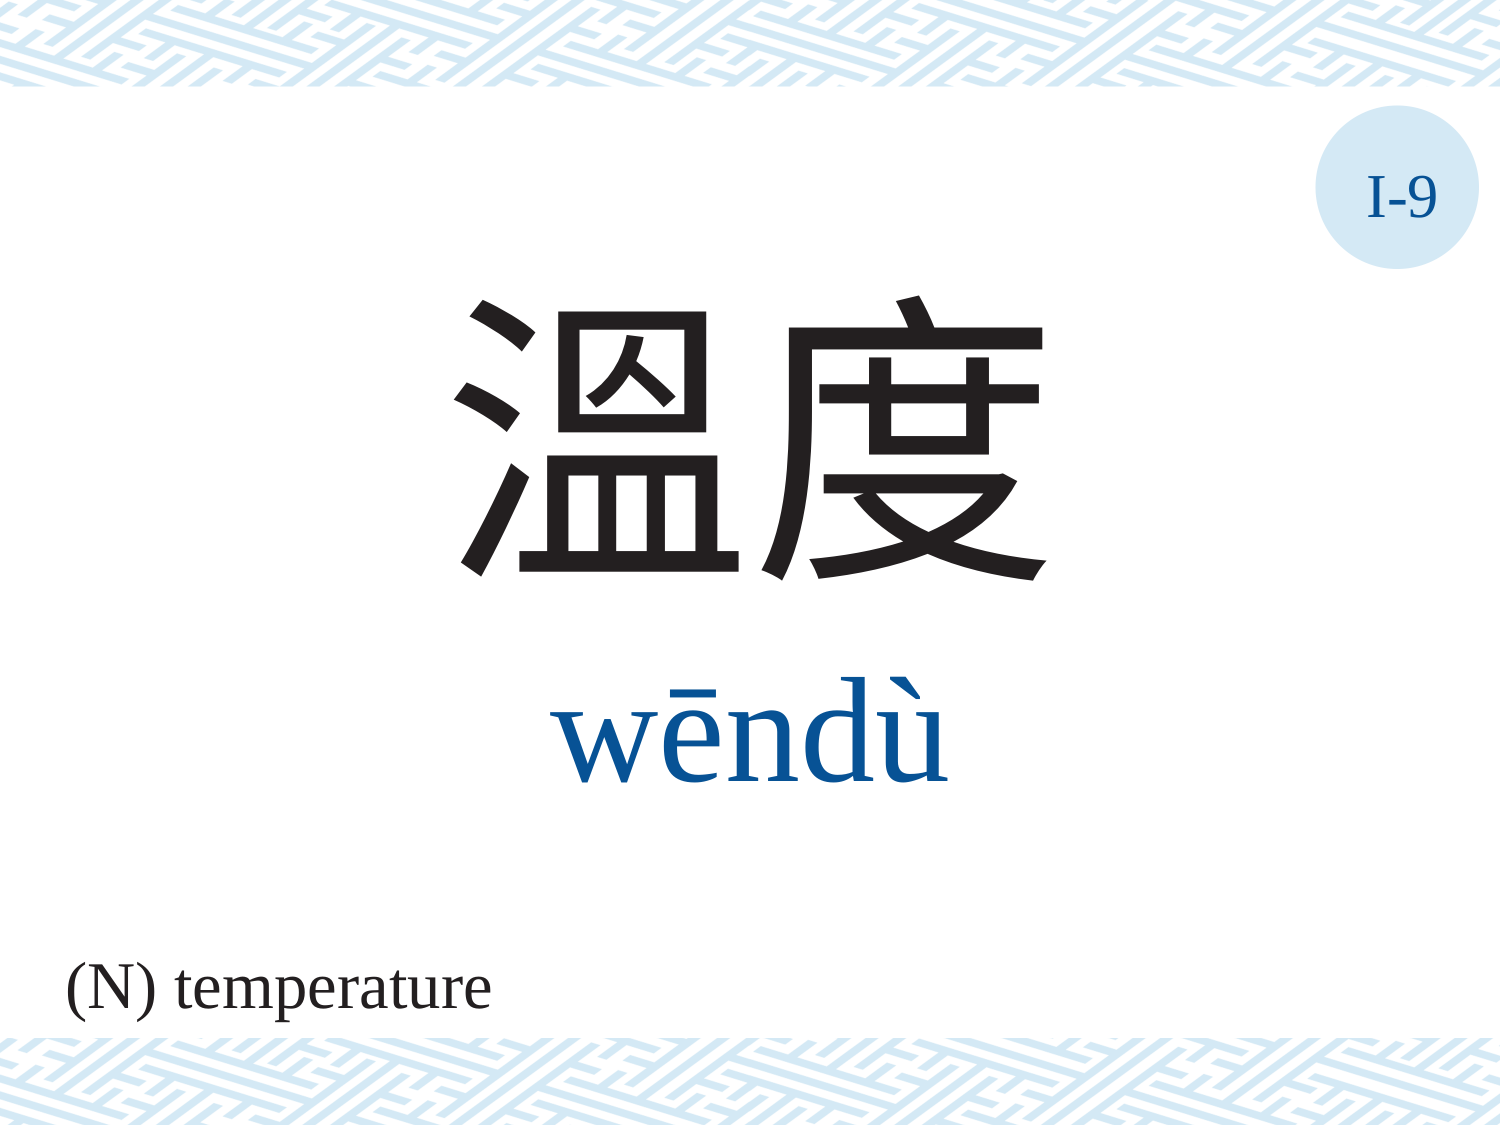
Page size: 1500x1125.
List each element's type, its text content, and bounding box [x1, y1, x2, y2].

text_box (N) temperature [62, 942, 495, 1023]
picture [0, 0, 1500, 1125]
text_box I-9 溫度 wēndù [439, 154, 1441, 812]
